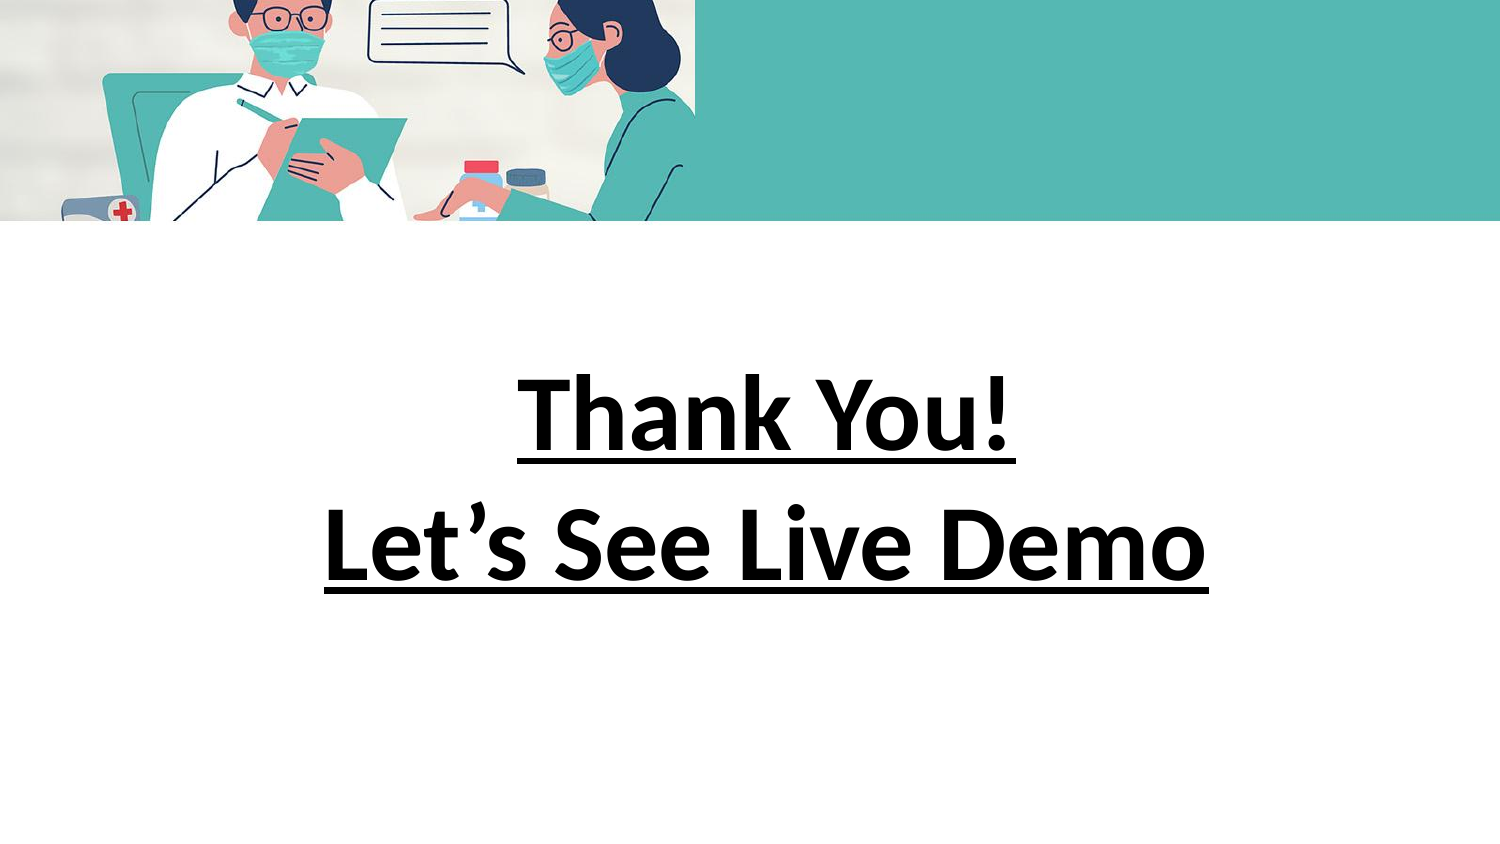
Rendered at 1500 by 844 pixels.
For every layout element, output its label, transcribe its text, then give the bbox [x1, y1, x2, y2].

picture [0, 0, 1500, 844]
text_box Thank You! Let’s See Live Demo [180, 327, 1352, 618]
